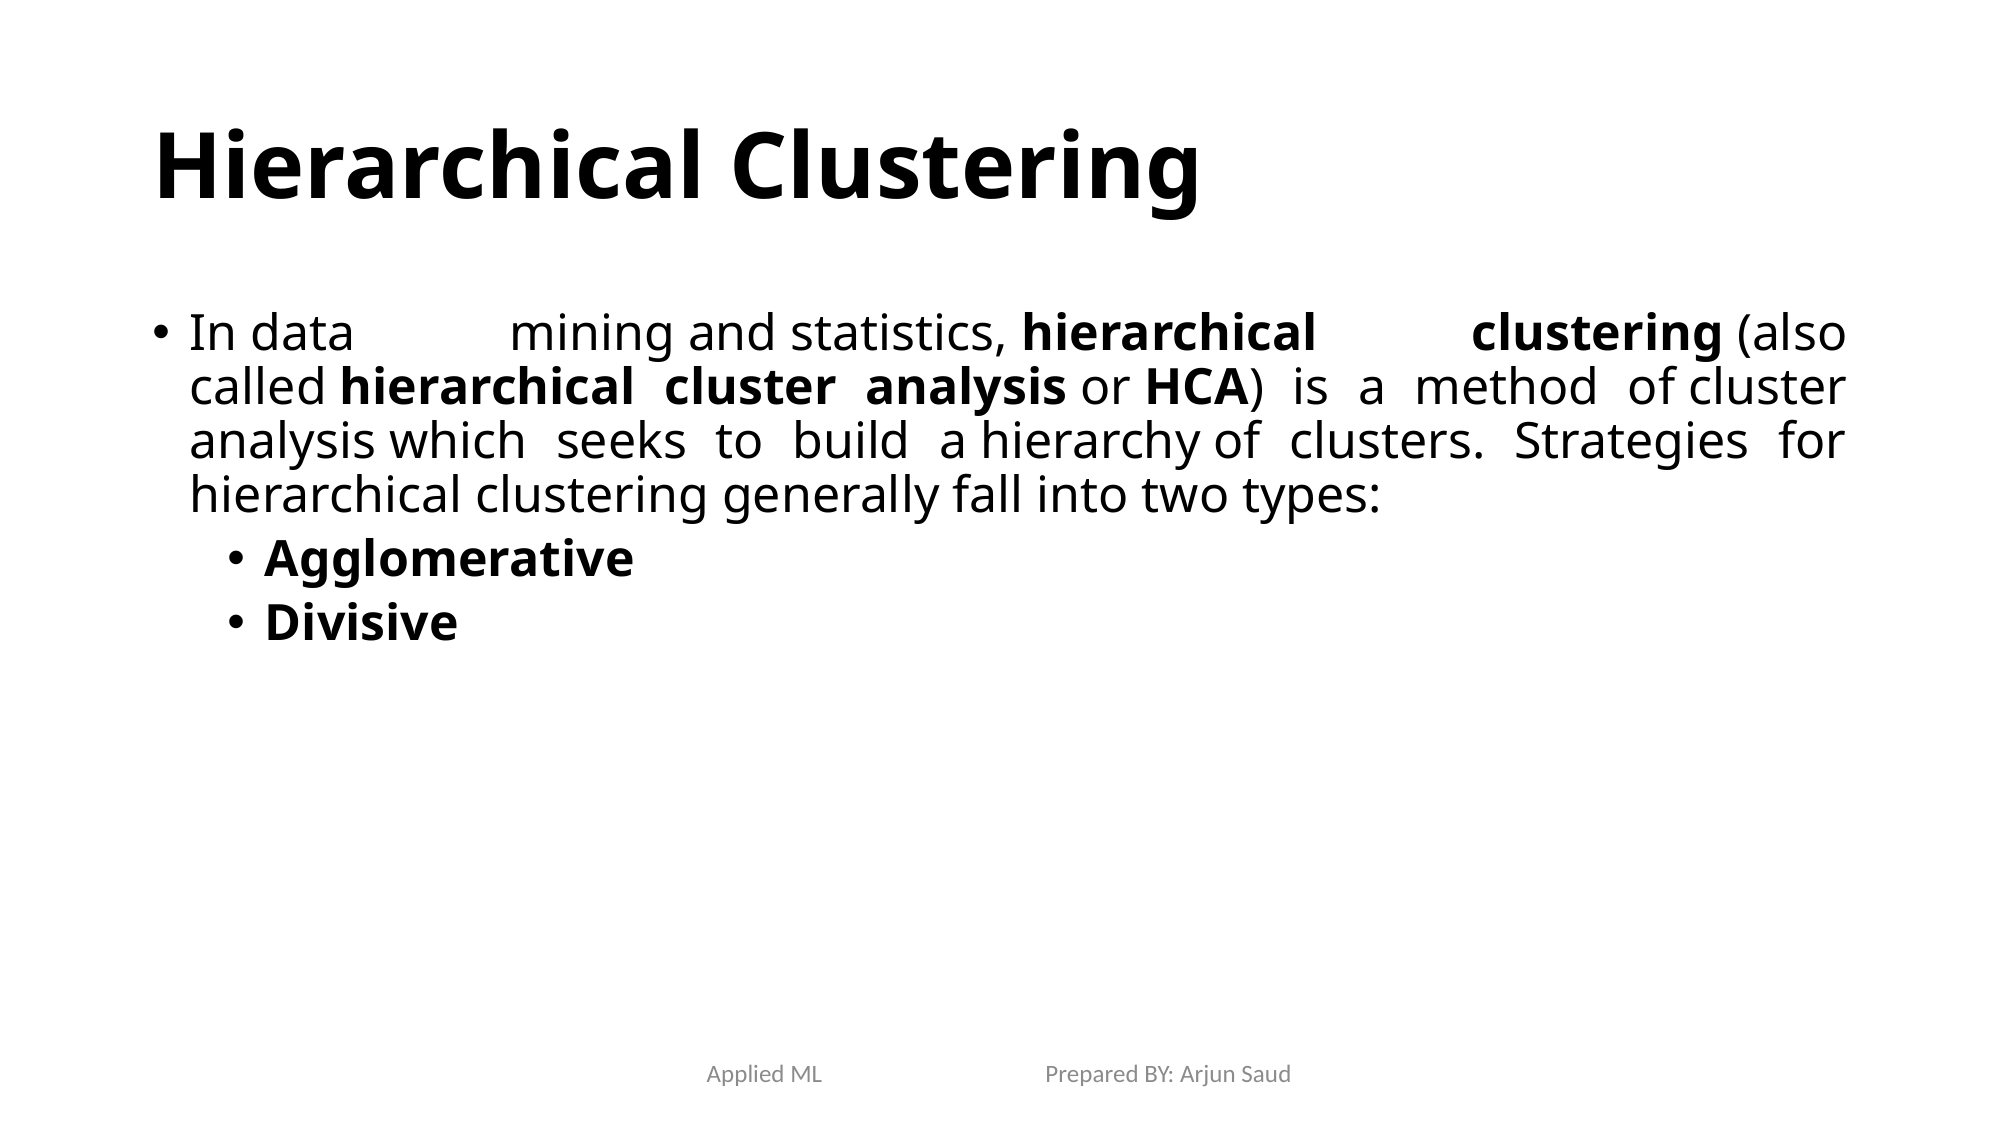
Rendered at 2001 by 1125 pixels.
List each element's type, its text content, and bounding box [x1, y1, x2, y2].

title Hierarchical Clustering [137, 59, 1863, 278]
footer Applied ML Prepared BY: Arjun Saud [662, 1042, 1338, 1103]
list In data mining and statistics, hierarchical clustering (also called hierarchical cluster analysis or HCA) is a method of cluster analysis which seeks to build a hierarchy of clusters. Strategies for hierarchical clustering generally fall into two types: Agglomerative Divisive [137, 299, 1863, 1014]
